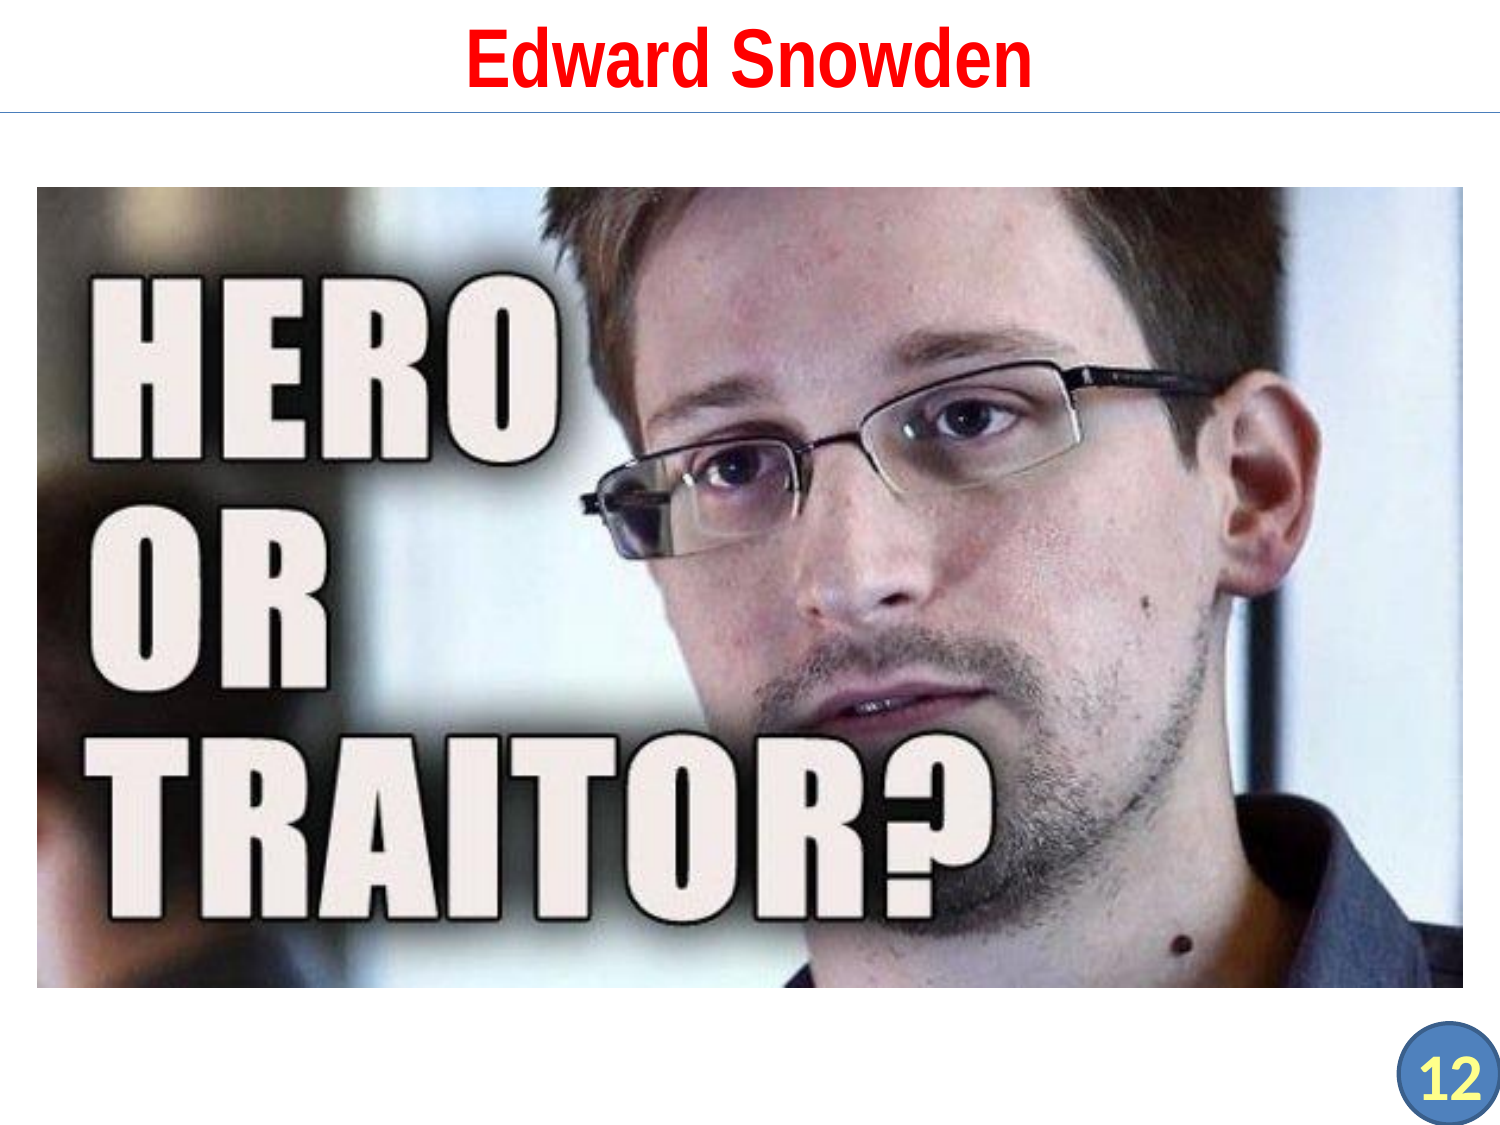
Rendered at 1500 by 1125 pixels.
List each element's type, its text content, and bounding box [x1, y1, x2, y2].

title Edward Snowden [0, 0, 1500, 113]
slide_number 12 [1399, 1023, 1500, 1125]
picture [37, 187, 1463, 988]
